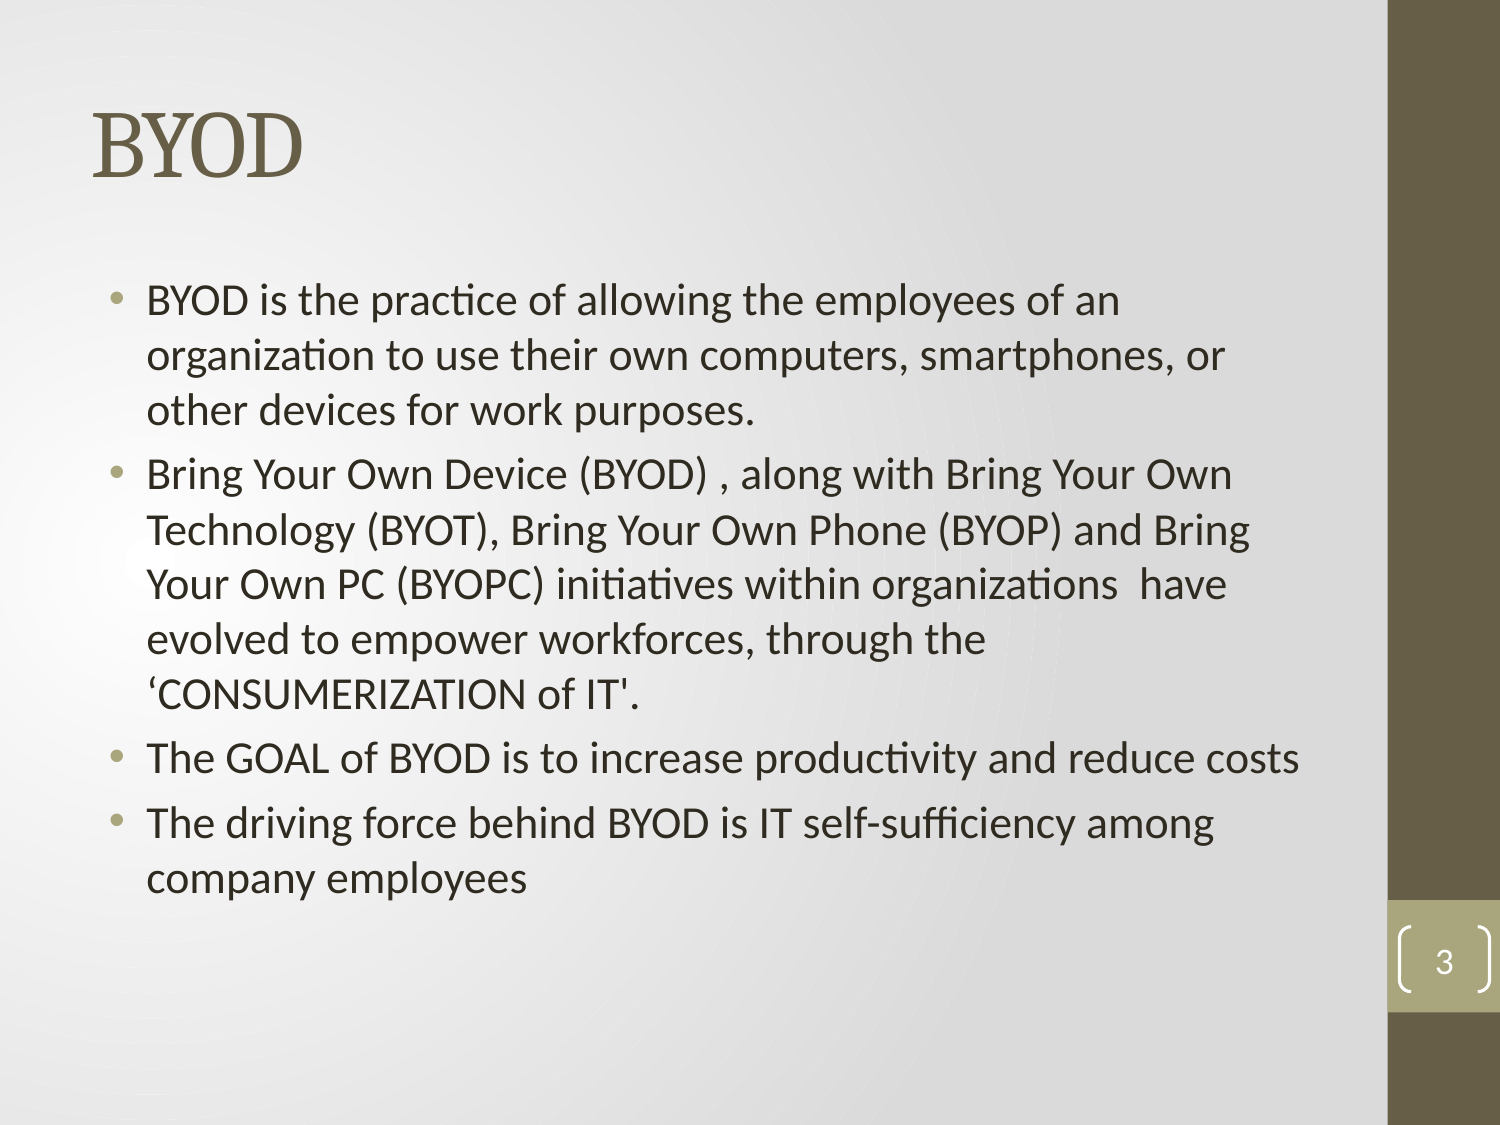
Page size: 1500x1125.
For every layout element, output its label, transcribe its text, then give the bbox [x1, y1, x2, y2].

slide_number 3 [1397, 925, 1492, 994]
list BYOD is the practice of allowing the employees of an organization to use their own computers, smartphones, or other devices for work purposes. Bring Your Own Device (BYOD) , along with Bring Your Own Technology (BYOT), Bring Your Own Phone (BYOP) and Bring Your Own PC (BYOPC) initiatives within organizations have evolved to empower workforces, through the ‘CONSUMERIZATION of IT'. The GOAL of BYOD is to increase productivity and reduce costs The driving force behind BYOD is IT self-sufficiency among company employees [75, 262, 1325, 1050]
title BYOD [75, 45, 1325, 233]
